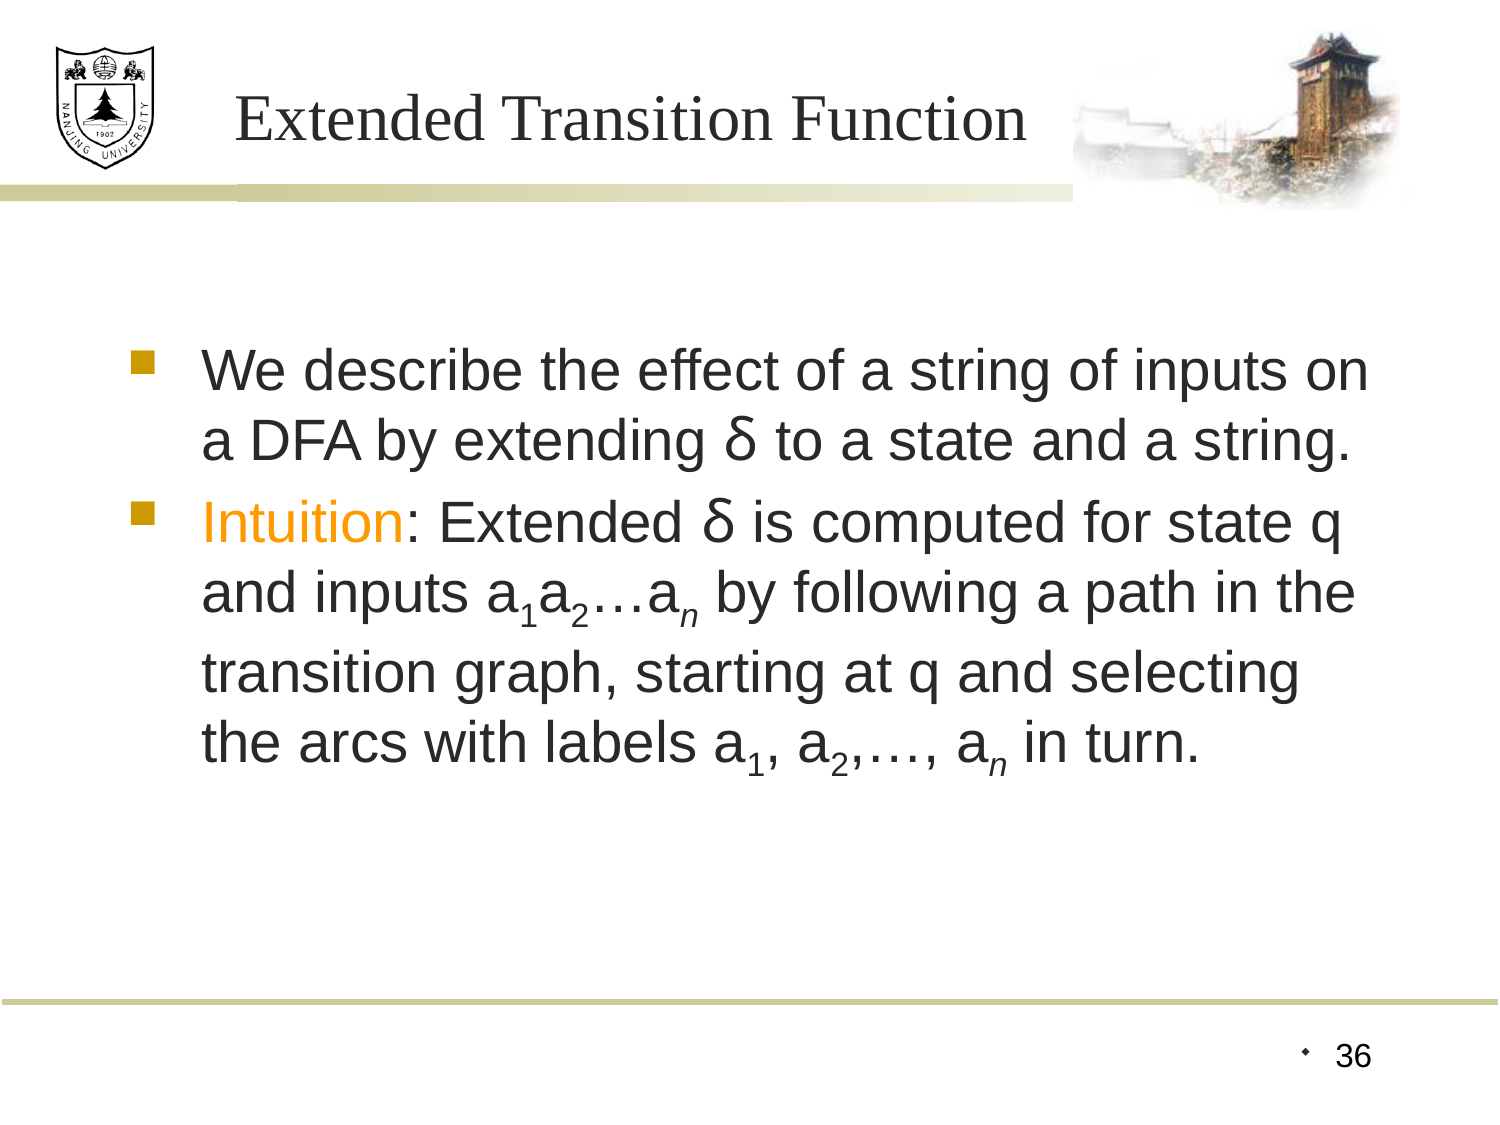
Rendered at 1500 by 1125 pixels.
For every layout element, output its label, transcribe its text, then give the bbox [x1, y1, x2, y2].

picture [2, 999, 112, 1005]
list We describe the effect of a string of inputs on a DFA by extending δ to a state and a string. Intuition: Extended δ is computed for state q and inputs a1a2…an by following a path in the transition graph, starting at q and selecting the arcs with labels a1, a2,…, an in turn. [112, 324, 1388, 1038]
picture [50, 42, 160, 173]
picture [1073, 30, 1400, 211]
picture [1388, 999, 1498, 1005]
slide_number 36 [1234, 1038, 1388, 1107]
title Extended Transition Function [171, 66, 1093, 161]
